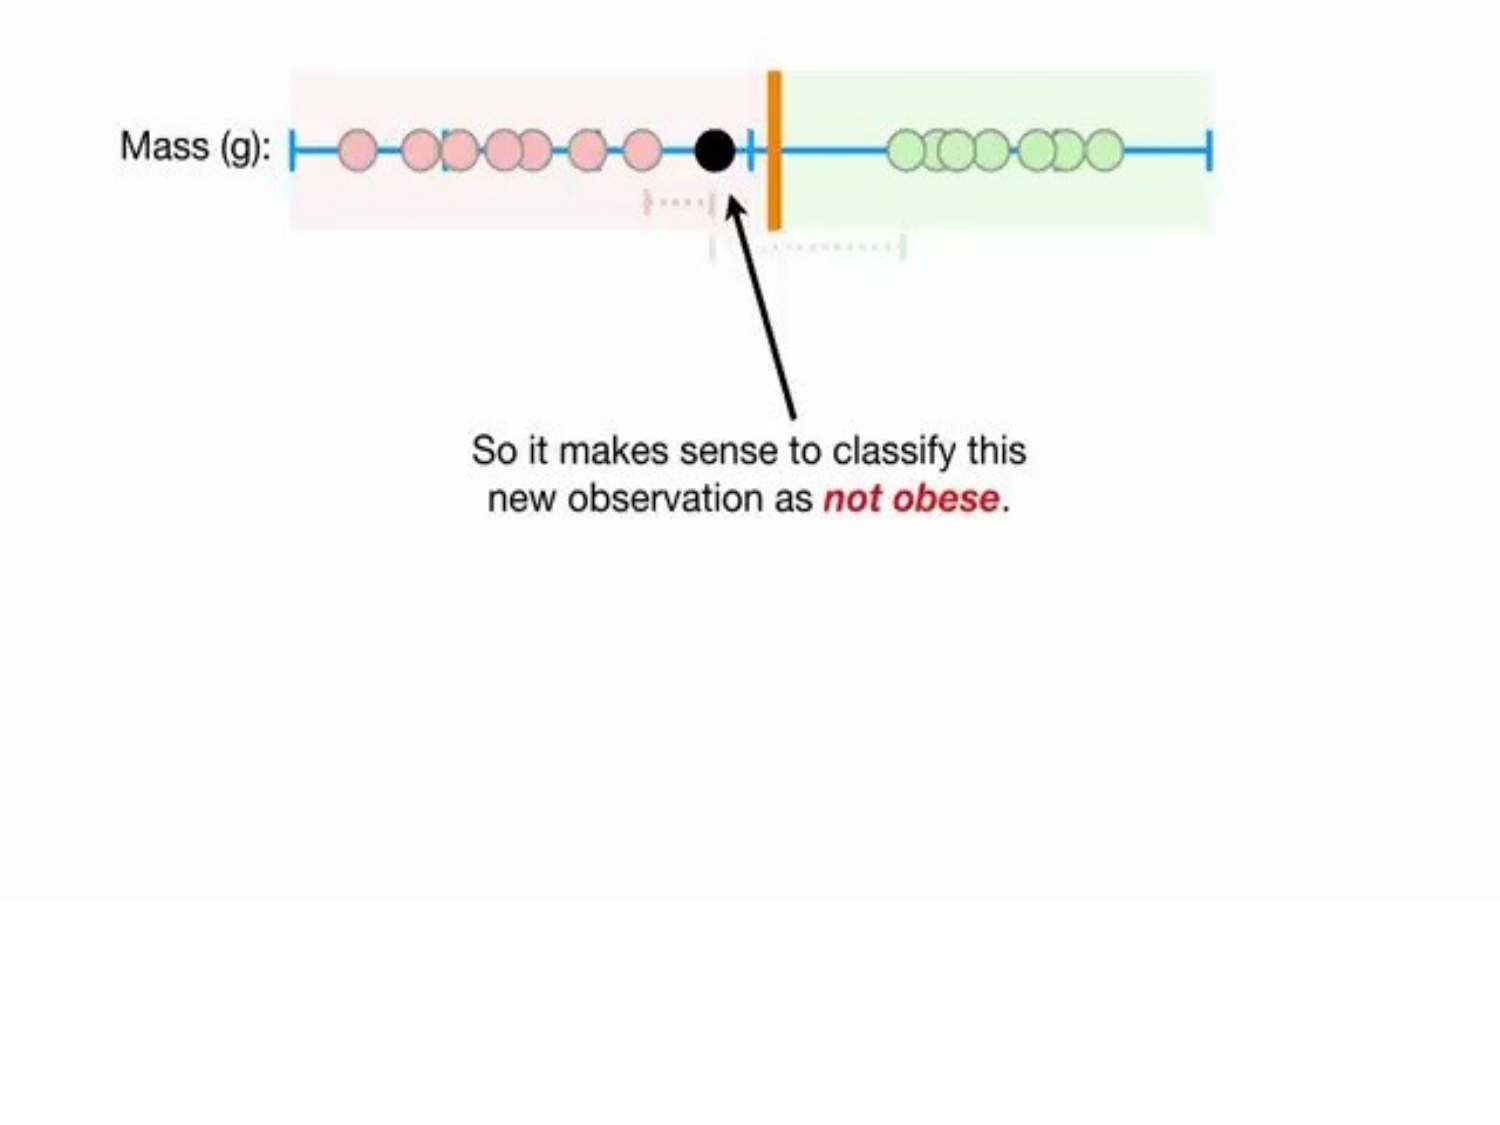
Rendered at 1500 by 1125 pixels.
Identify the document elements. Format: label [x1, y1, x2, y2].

picture [0, 0, 1500, 901]
